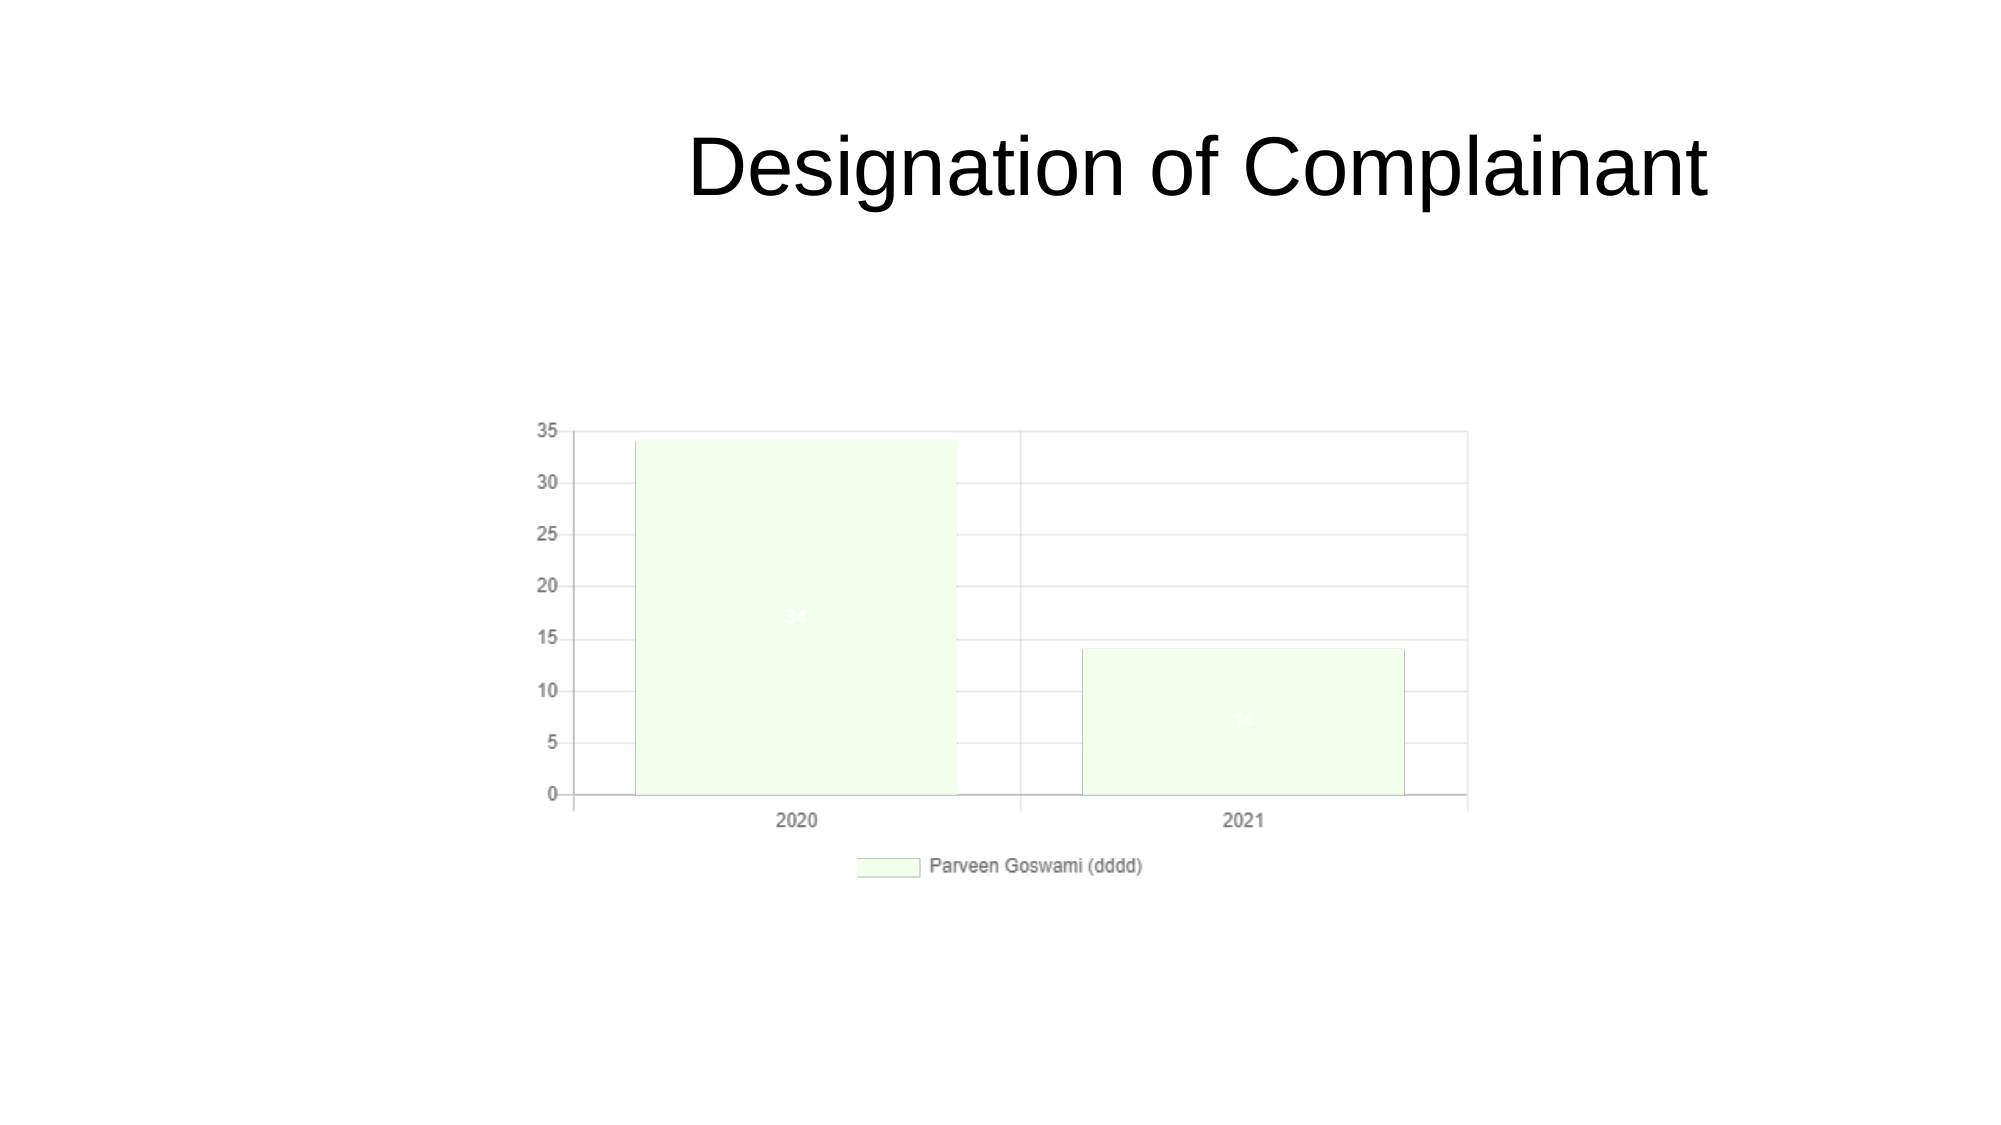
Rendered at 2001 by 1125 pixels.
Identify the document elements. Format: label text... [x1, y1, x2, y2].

title Designation of Complainant [137, 59, 1863, 278]
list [528, 420, 1472, 893]
